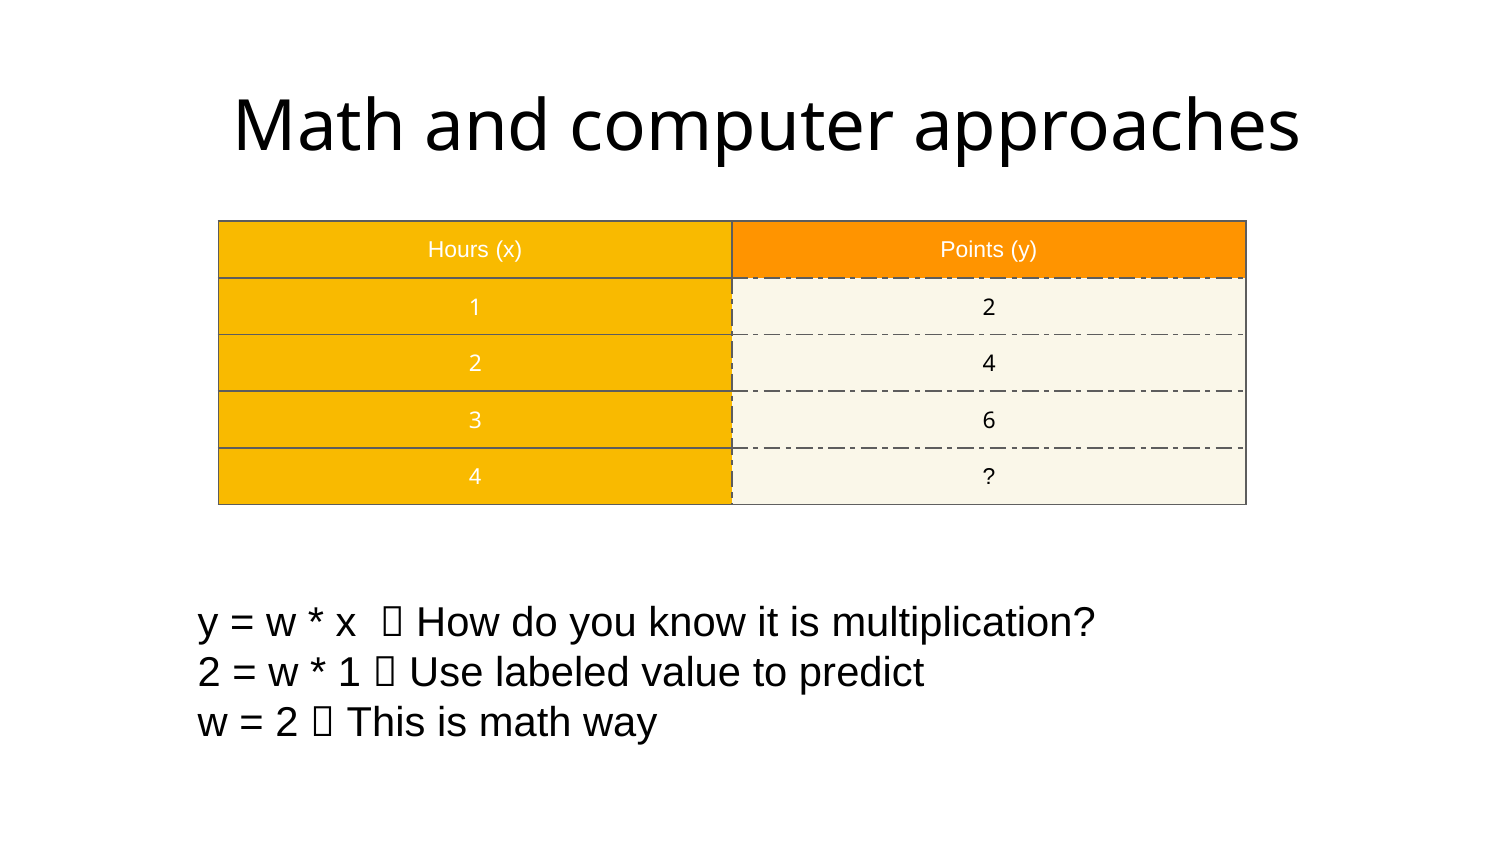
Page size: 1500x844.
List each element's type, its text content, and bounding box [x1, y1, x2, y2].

table_cell 2 [219, 335, 732, 390]
table_cell 2 [732, 278, 1245, 334]
text_box y = w * x  How do you know it is multiplication? 2 = w * 1  Use labeled value to predict w = 2  This is math way [182, 587, 1258, 753]
table_header Hours (x) [219, 222, 731, 277]
table_cell 4 [219, 449, 732, 504]
table_cell 4 [732, 334, 1245, 391]
table_cell ? [732, 448, 1245, 504]
title Math and computer approaches [88, 32, 1447, 212]
table_cell 1 [219, 279, 732, 334]
table_cell 3 [219, 392, 732, 447]
table_cell 6 [732, 391, 1245, 448]
table_header Points (y) [733, 222, 1245, 278]
